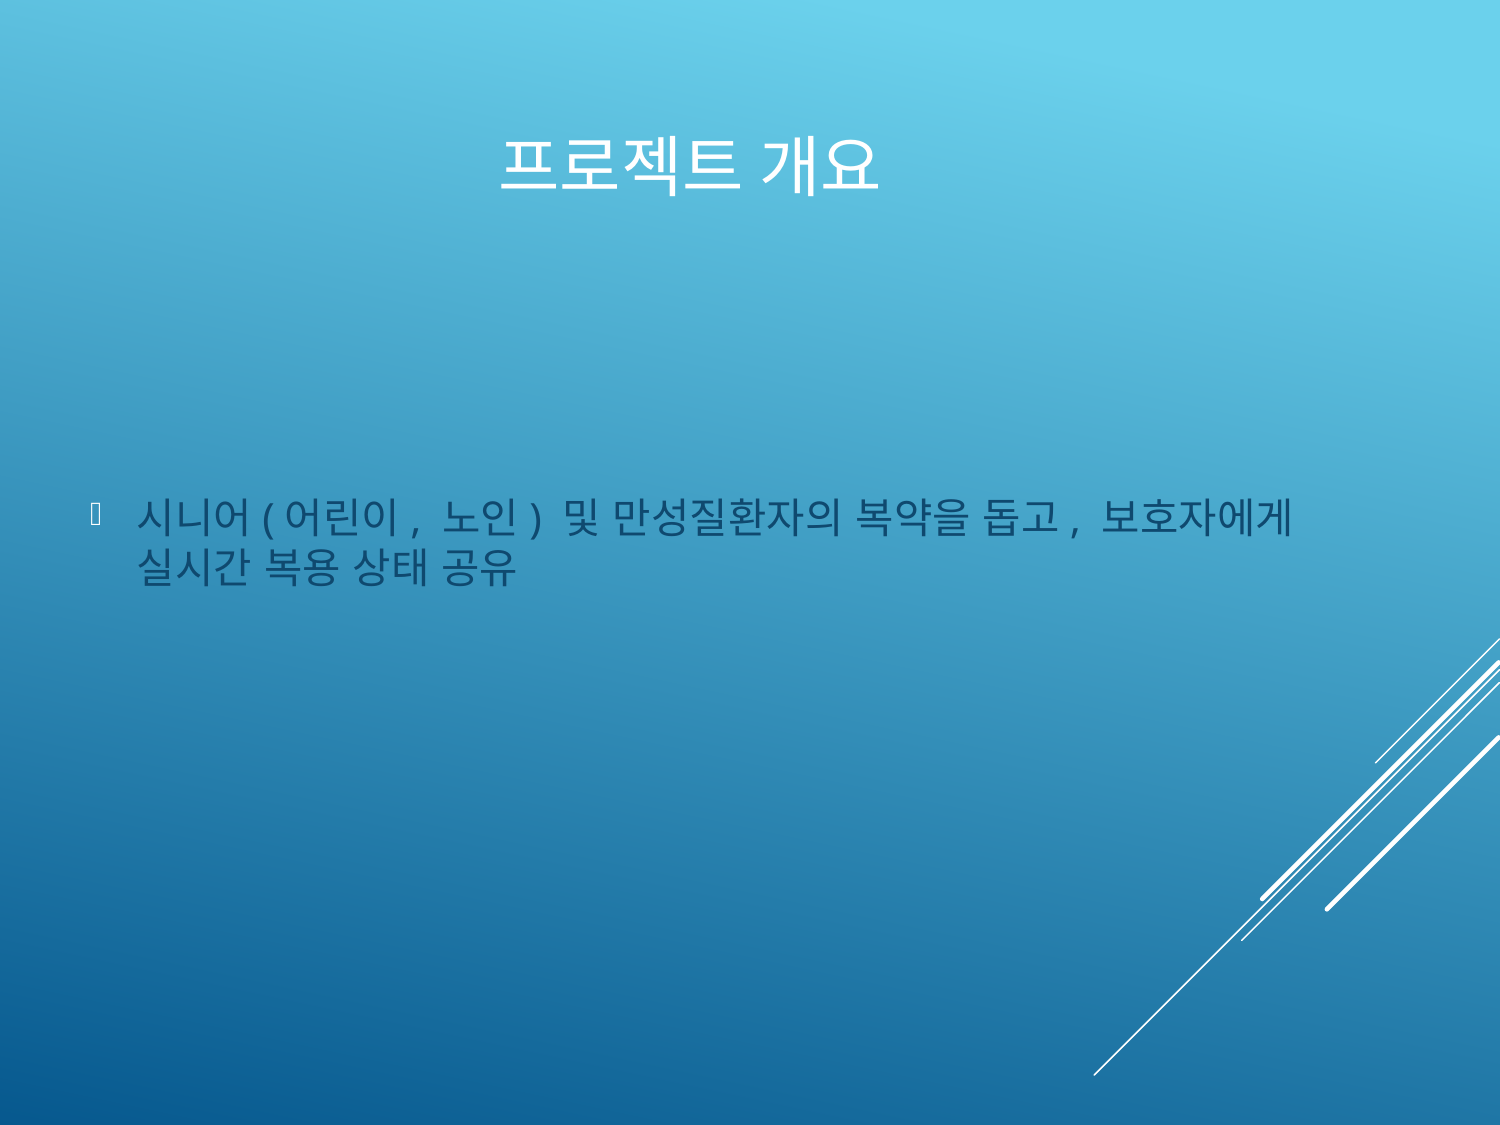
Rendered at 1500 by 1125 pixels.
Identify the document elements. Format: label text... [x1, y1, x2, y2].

list 시니어(어린이, 노인) 및 만성질환자의 복약을 돕고, 보호자에게 실시간 복용 상태 공유 [75, 366, 1425, 718]
title 프로젝트 개요 [483, 40, 1500, 291]
